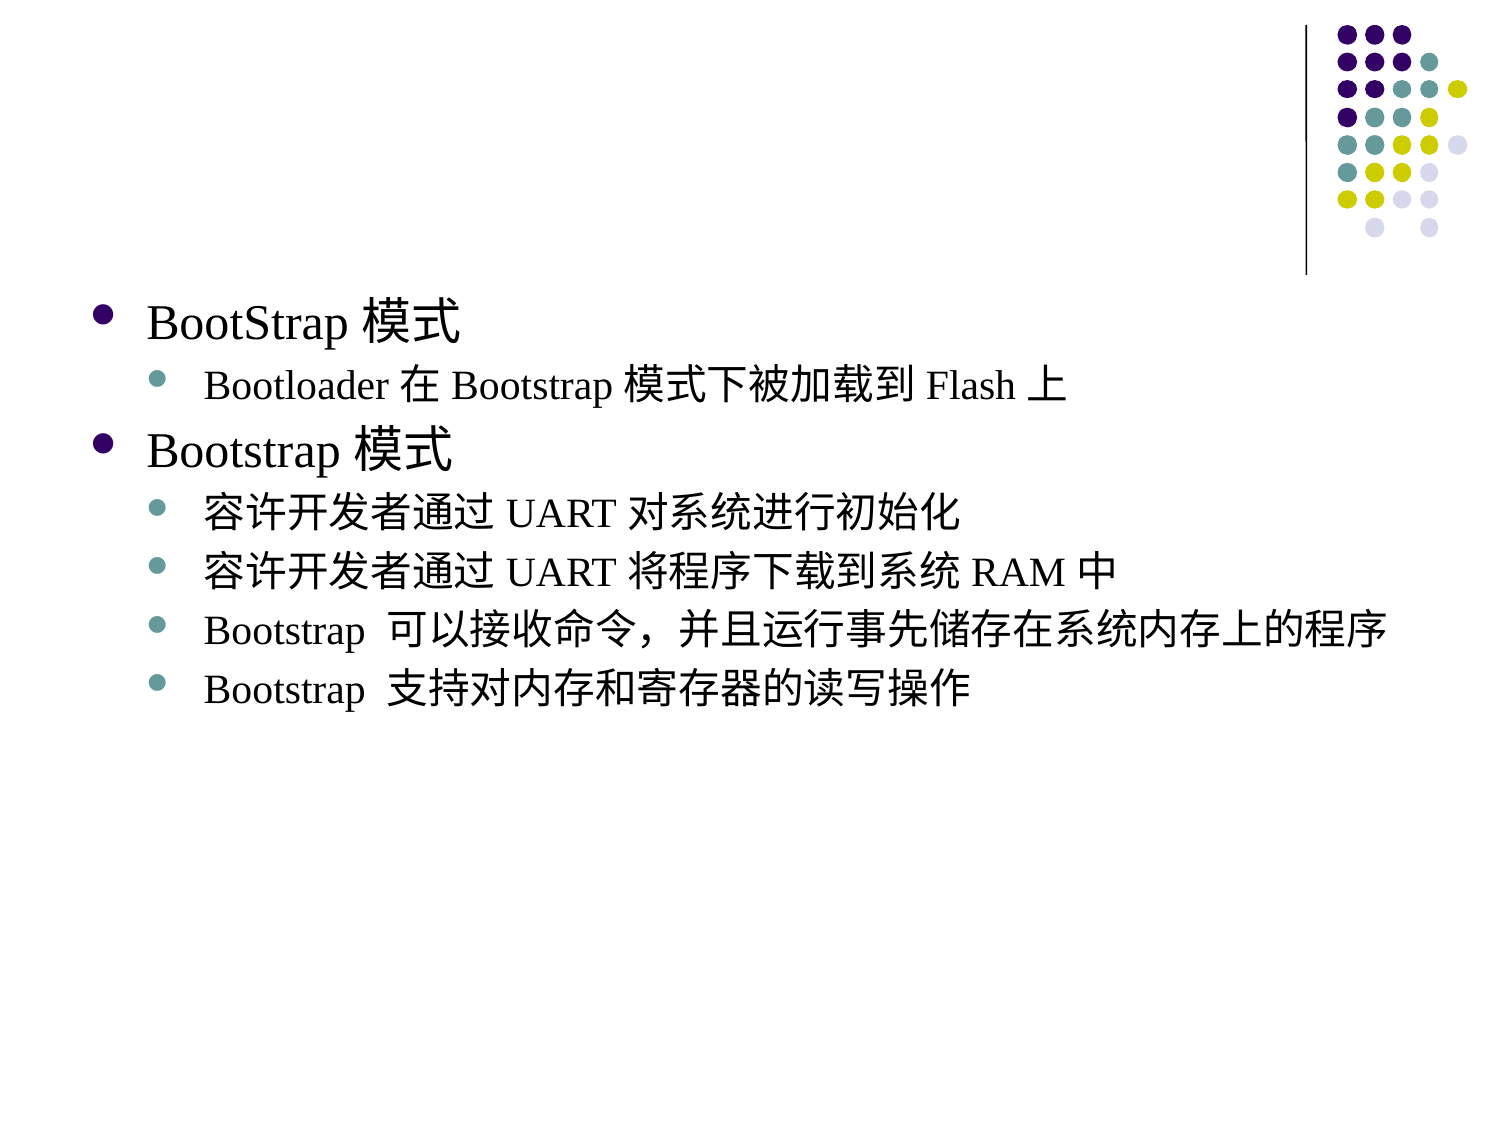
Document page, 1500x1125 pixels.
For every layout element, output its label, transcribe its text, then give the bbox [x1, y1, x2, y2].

list BootStrap模式 Bootloader在Bootstrap模式下被加载到Flash上 Bootstrap模式 容许开发者通过UART对系统进行初始化 容许开发者通过UART将程序下载到系统RAM中 Bootstrap 可以接收命令，并且运行事先储存在系统内存上的程序 Bootstrap 支持对内存和寄存器的读写操作 [75, 282, 1425, 1006]
